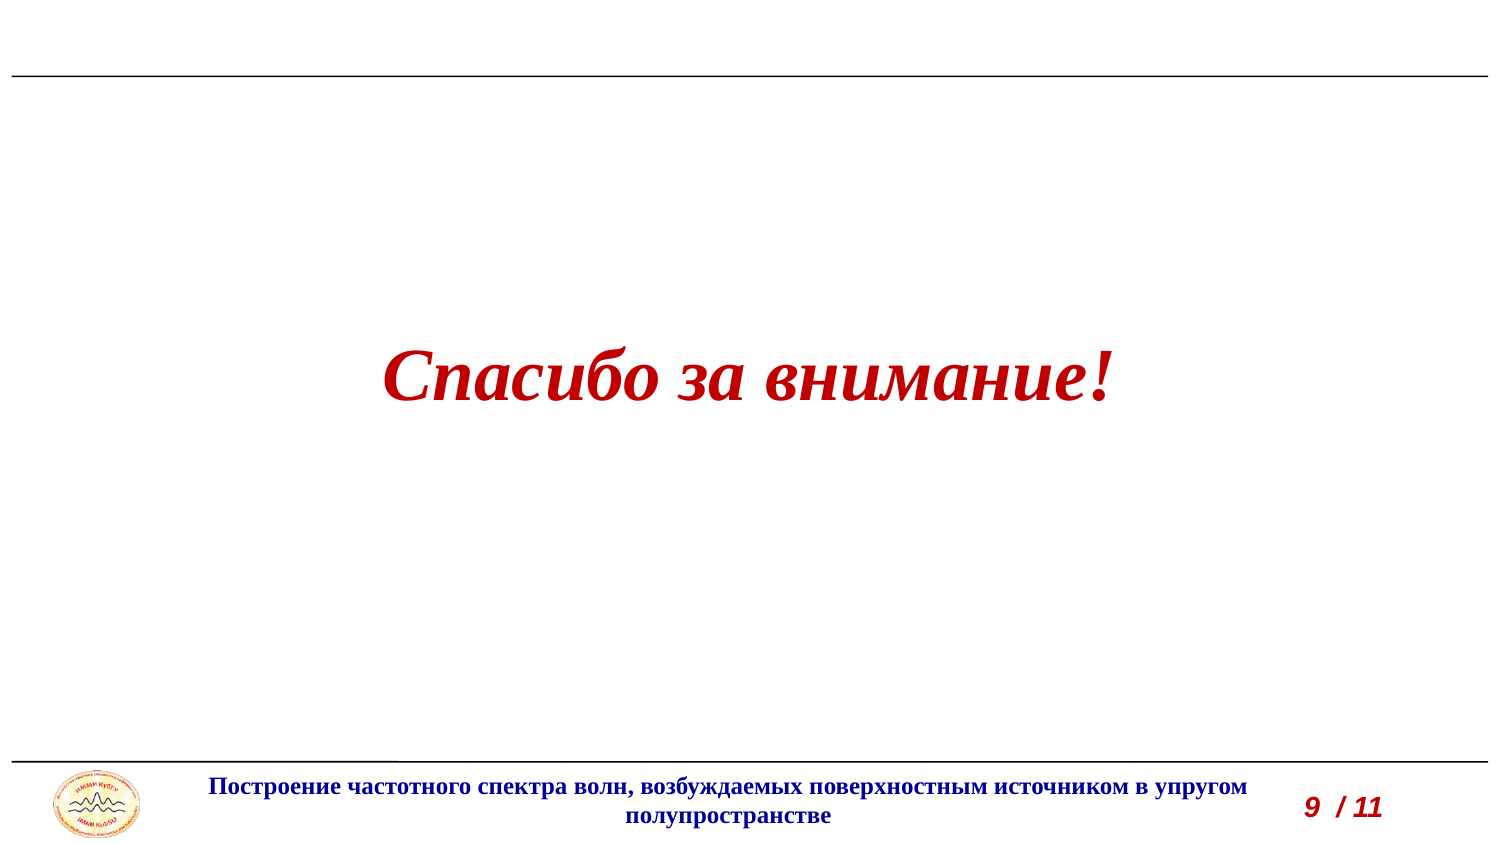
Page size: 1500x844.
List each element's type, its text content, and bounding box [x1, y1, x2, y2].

picture [53, 770, 140, 838]
text_box Спасибо за внимание! [371, 320, 1129, 422]
text_box [187, 6, 1313, 82]
